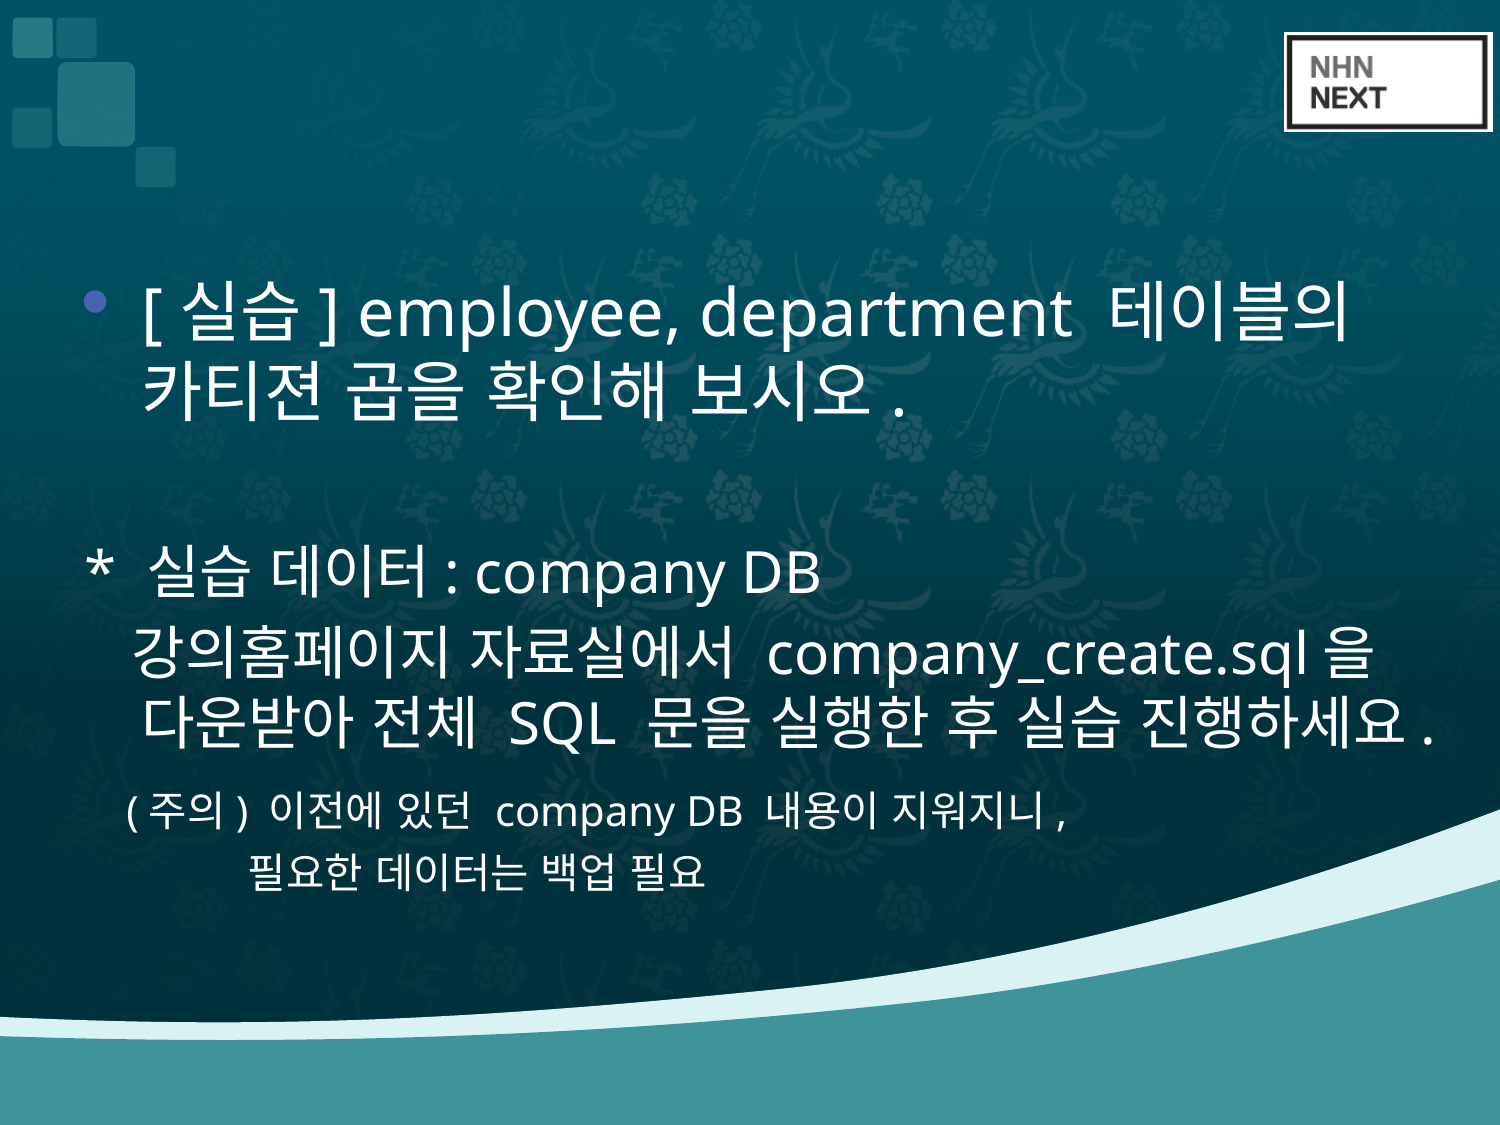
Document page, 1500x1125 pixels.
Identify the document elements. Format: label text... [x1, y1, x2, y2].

picture [1284, 32, 1493, 132]
list [실습] employee, department 테이블의 카티젼 곱을 확인해 보시오. * 실습 데이터: company DB 강의홈페이지 자료실에서 company_create.sql을 다운받아 전체 SQL 문을 실행한 후 실습 진행하세요. (주의) 이전에 있던 company DB 내용이 지워지니, 필요한 데이터는 백업 필요 [70, 262, 1425, 1005]
